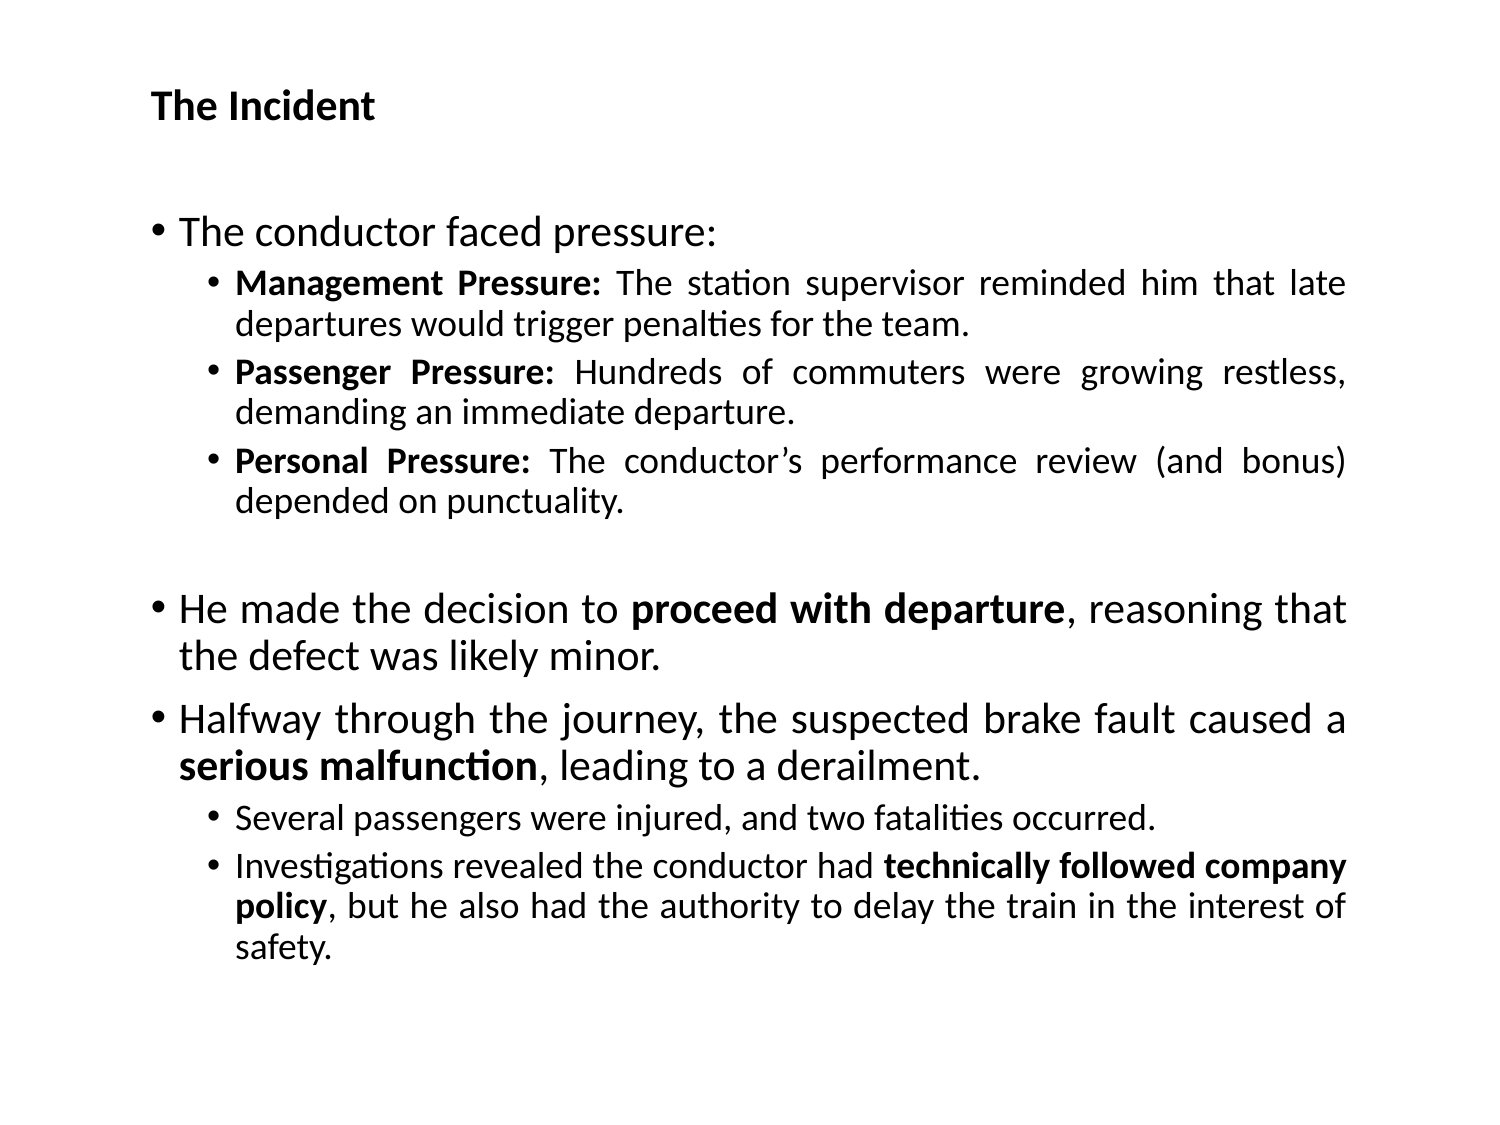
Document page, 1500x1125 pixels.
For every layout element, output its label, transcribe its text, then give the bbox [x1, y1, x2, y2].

list The Incident The conductor faced pressure: Management Pressure: The station supervisor reminded him that late departures would trigger penalties for the team. Passenger Pressure: Hundreds of commuters were growing restless, demanding an immediate departure. Personal Pressure: The conductor’s performance review (and bonus) depended on punctuality. He made the decision to proceed with departure, reasoning that the defect was likely minor. Halfway through the journey, the suspected brake fault caused a serious malfunction, leading to a derailment. Several passengers were injured, and two fatalities occurred. Investigations revealed the conductor had technically followed company policy, but he also had the authority to delay the train in the interest of safety. [135, 75, 1363, 1025]
